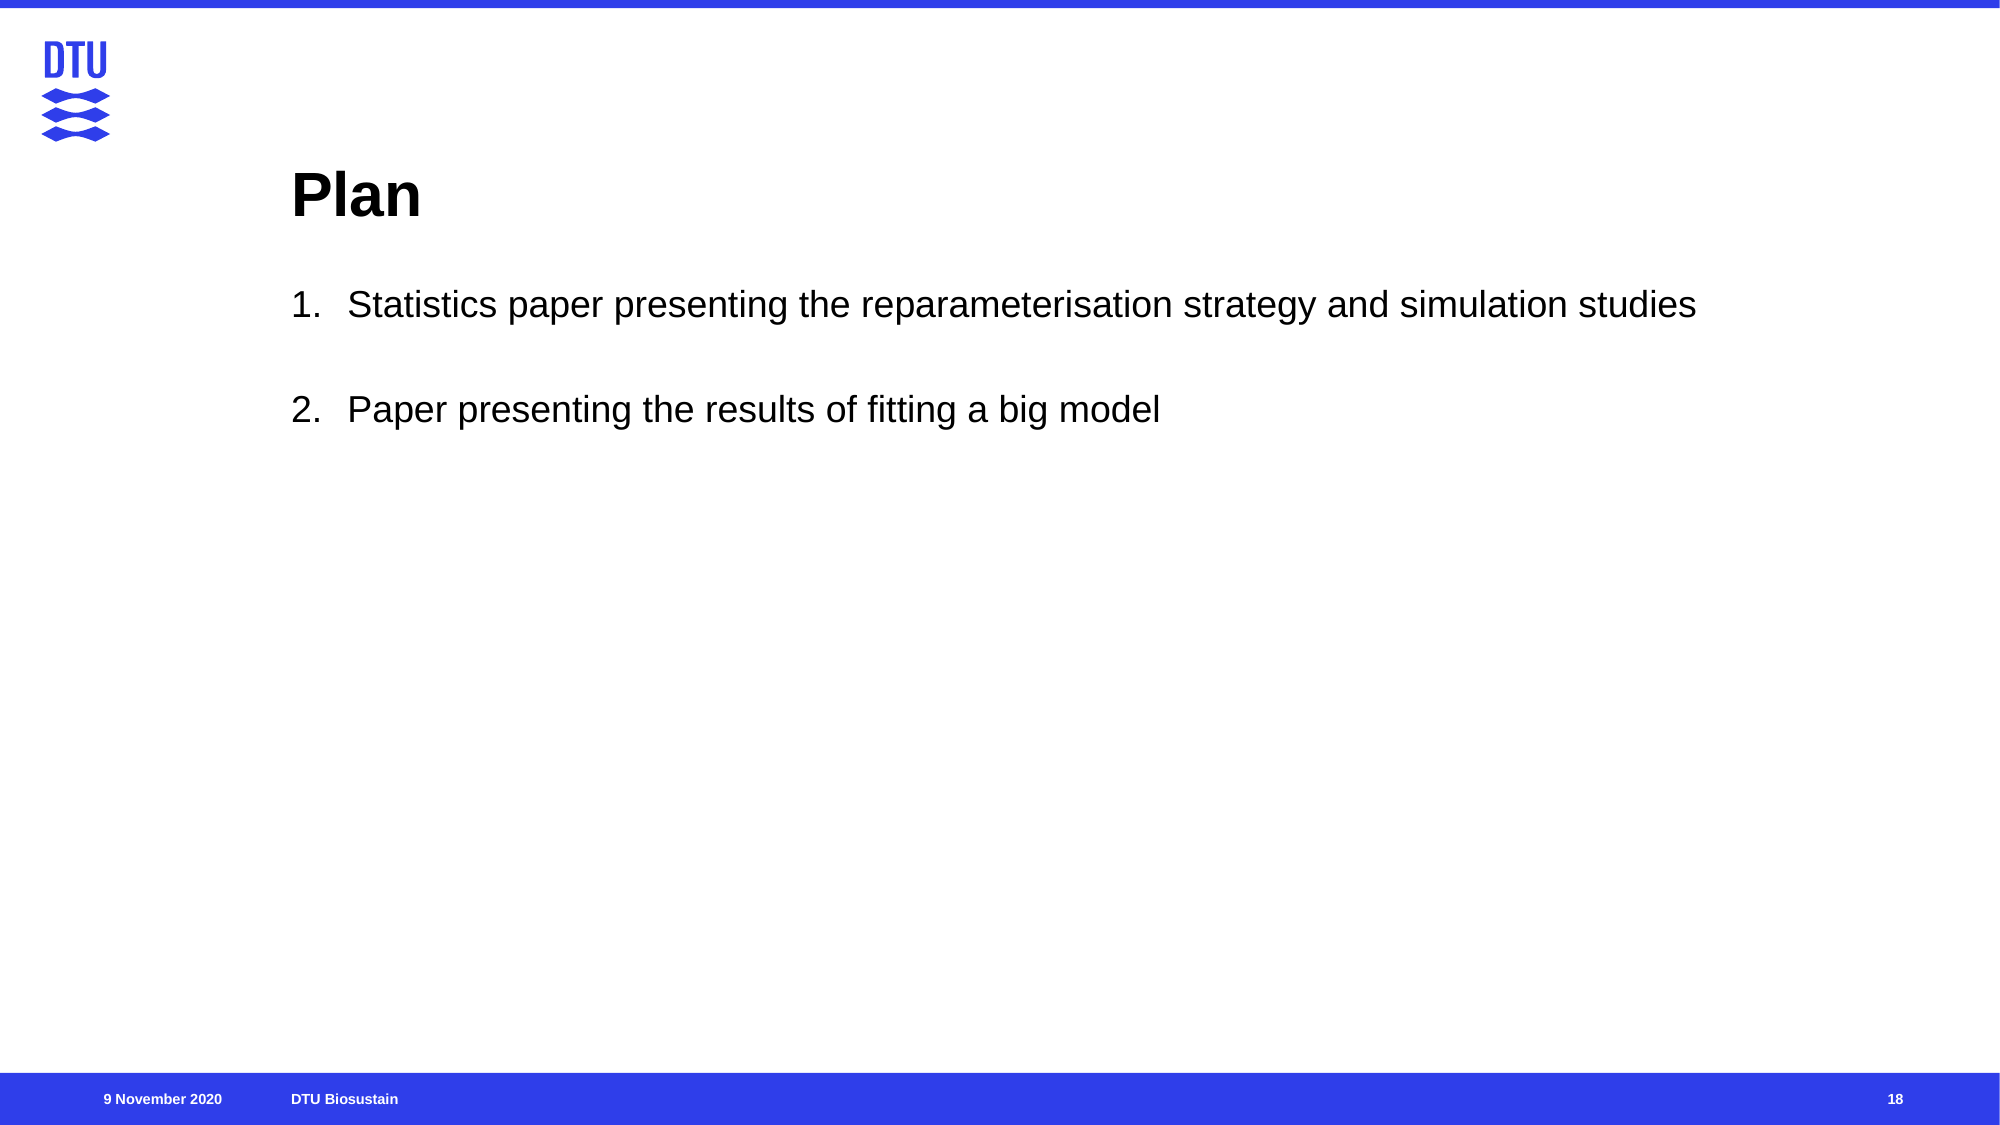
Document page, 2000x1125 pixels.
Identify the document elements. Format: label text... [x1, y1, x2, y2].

title Plan [291, 69, 1819, 230]
list Statistics paper presenting the reparameterisation strategy and simulation studies Paper presenting the results of fitting a big model [291, 279, 1819, 1026]
slide_number 18 [1887, 1073, 1959, 1125]
